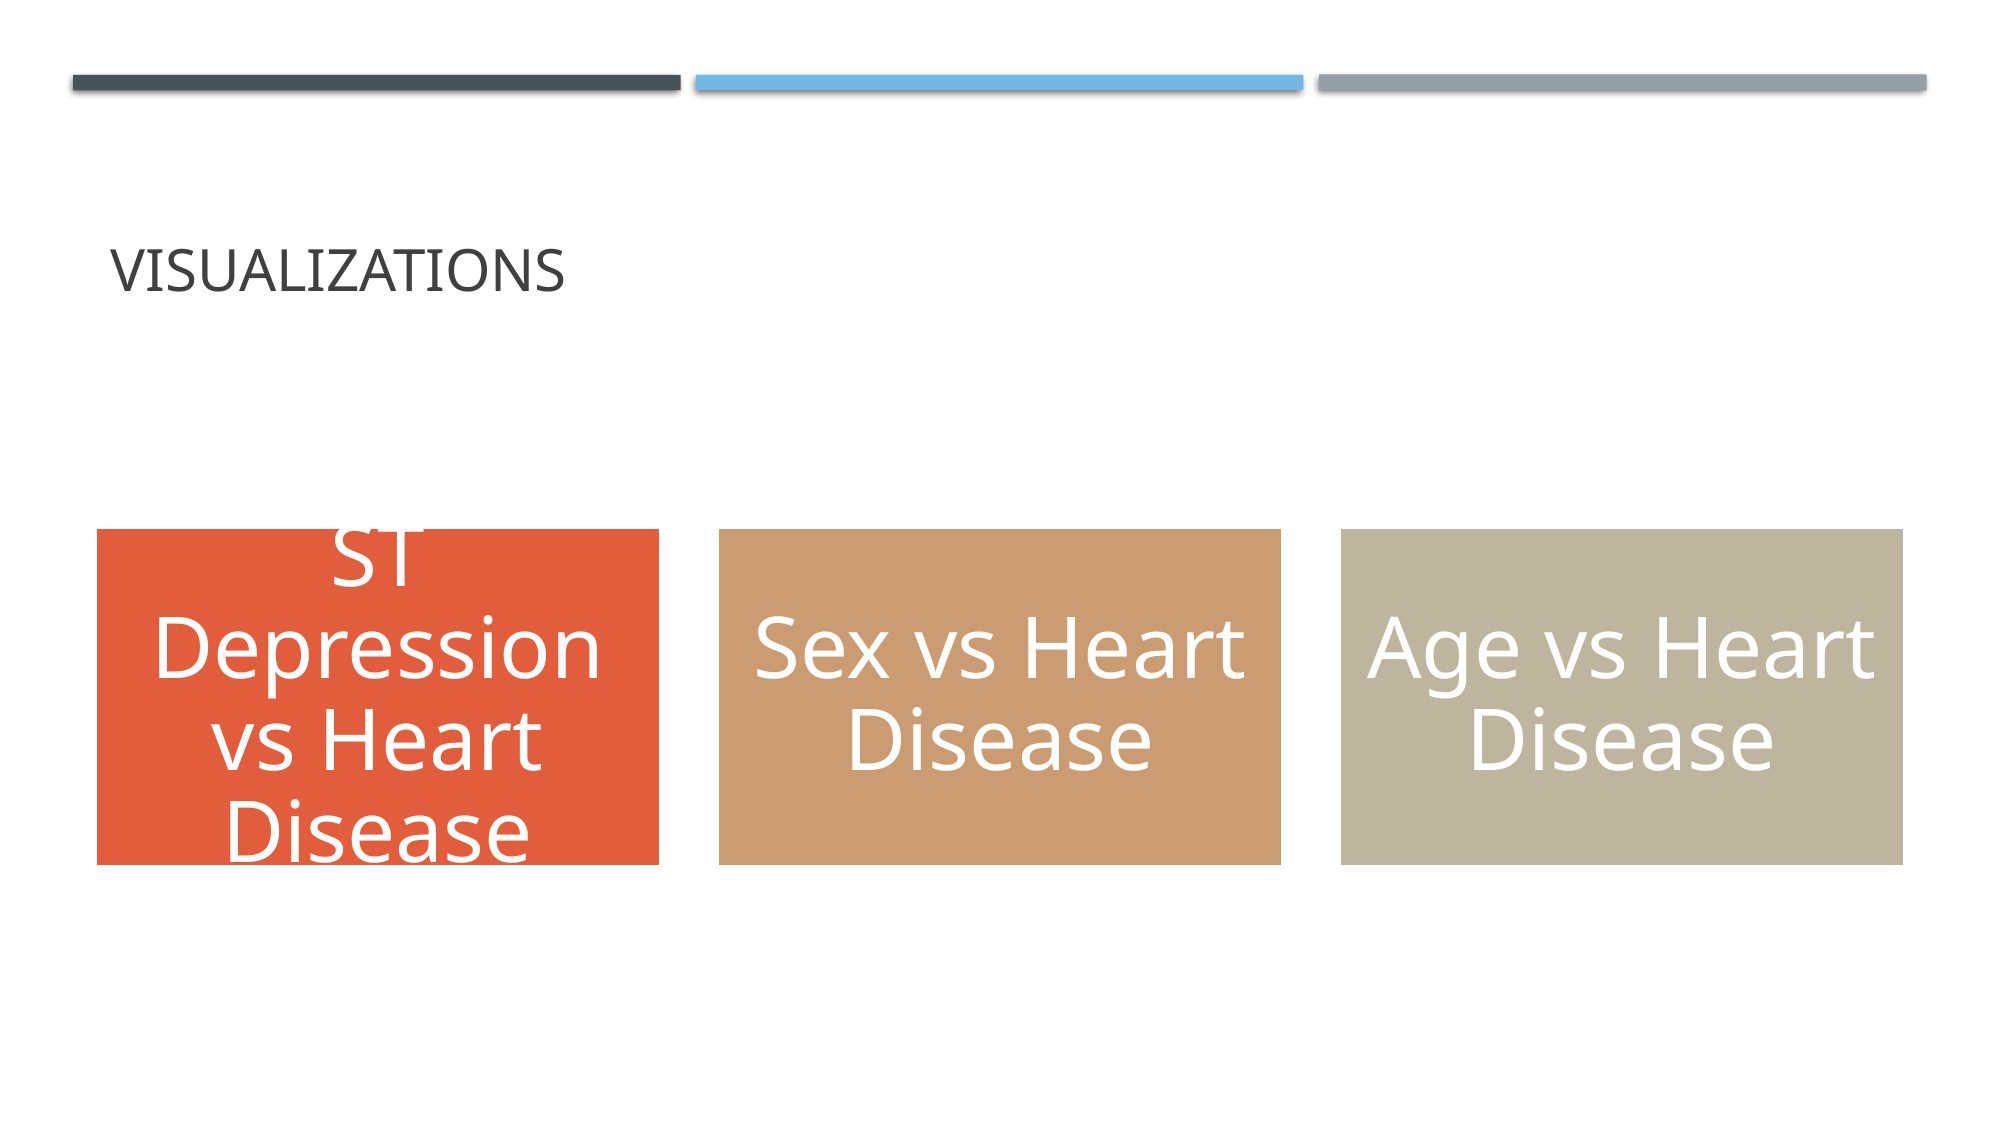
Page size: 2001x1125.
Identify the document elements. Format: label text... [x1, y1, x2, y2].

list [94, 383, 1906, 1011]
title visualizations [95, 115, 1905, 311]
